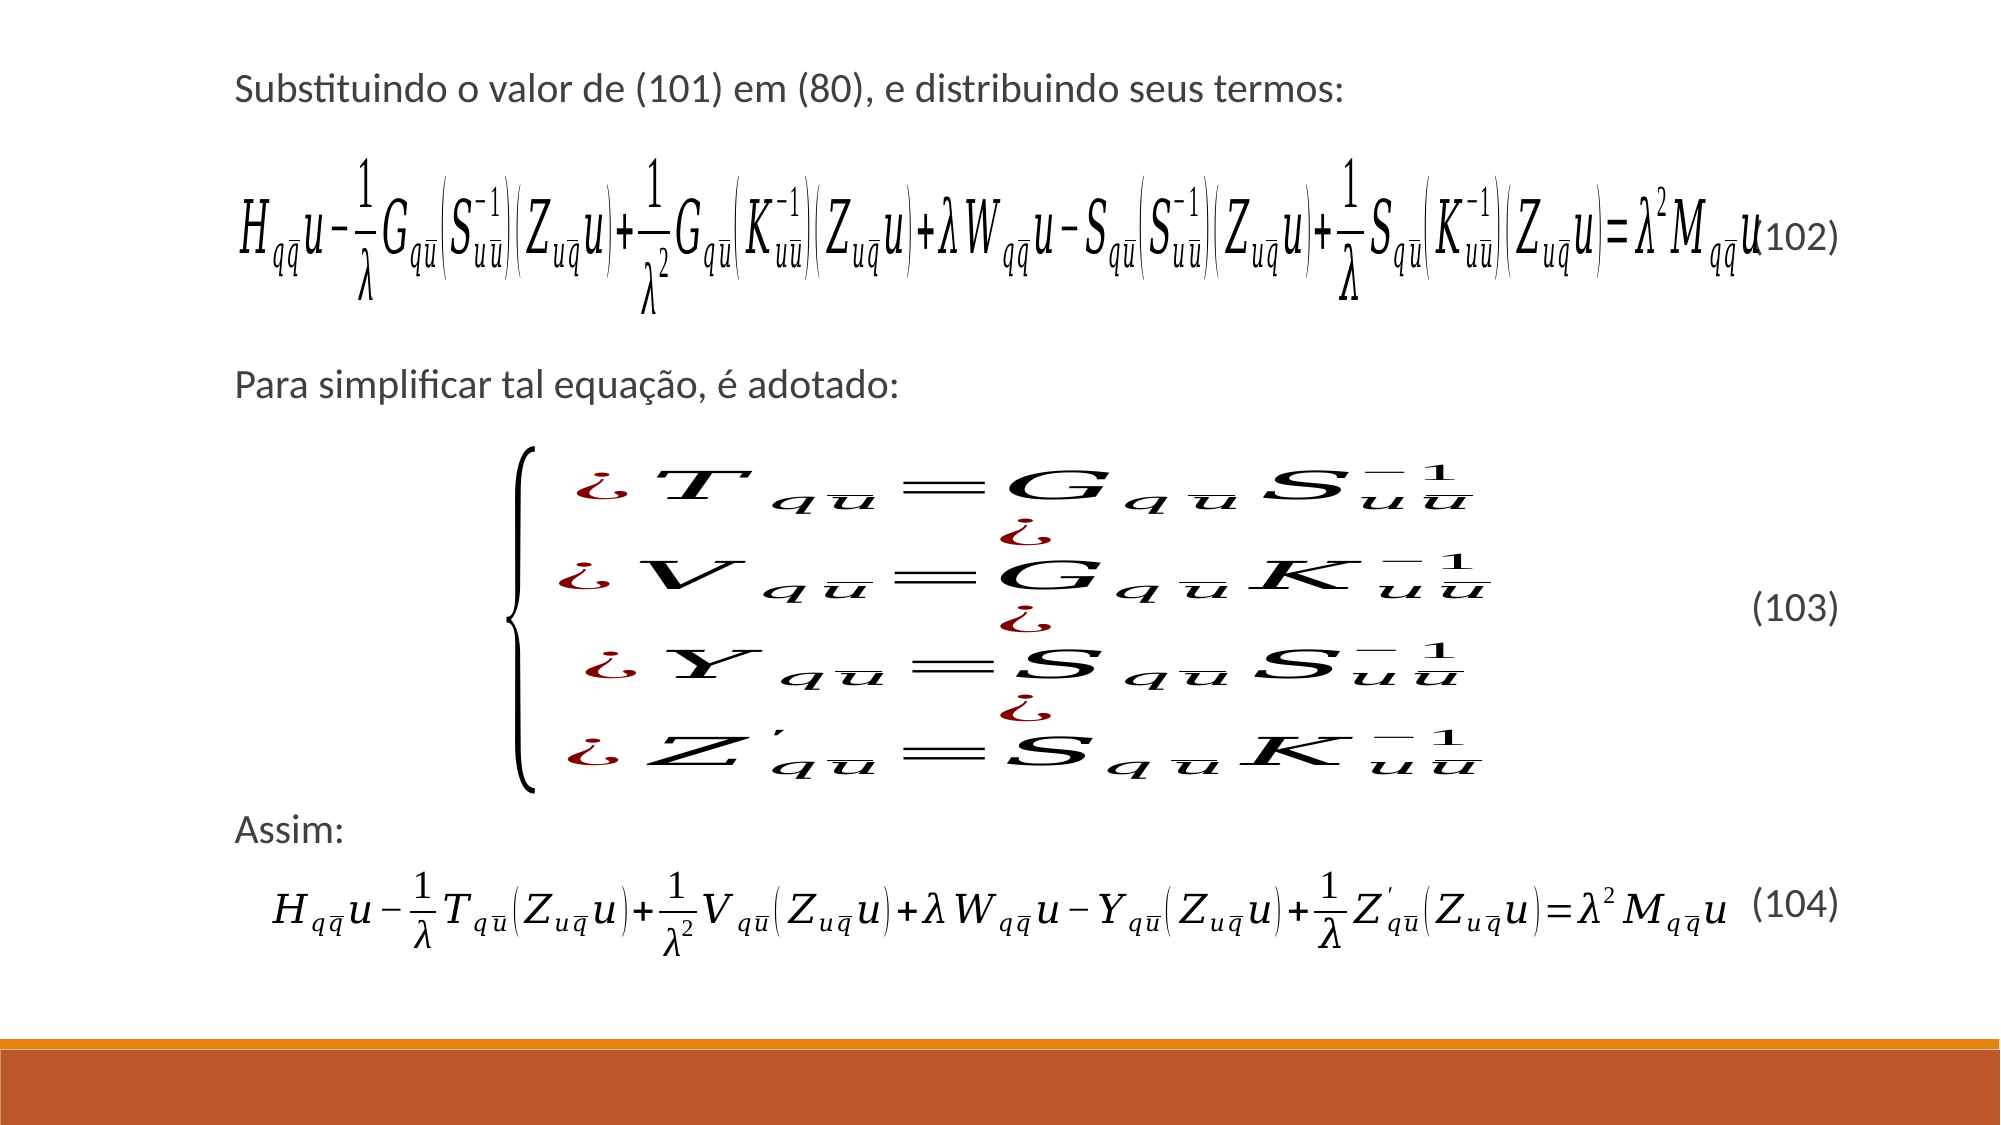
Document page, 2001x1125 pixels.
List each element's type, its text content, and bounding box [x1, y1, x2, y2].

text_box Substituindo o valor de (101) em (80), e distribuindo seus termos: (102) Para simplificar tal equação, é adotado: (103) Assim: (104) [204, 58, 1855, 1031]
